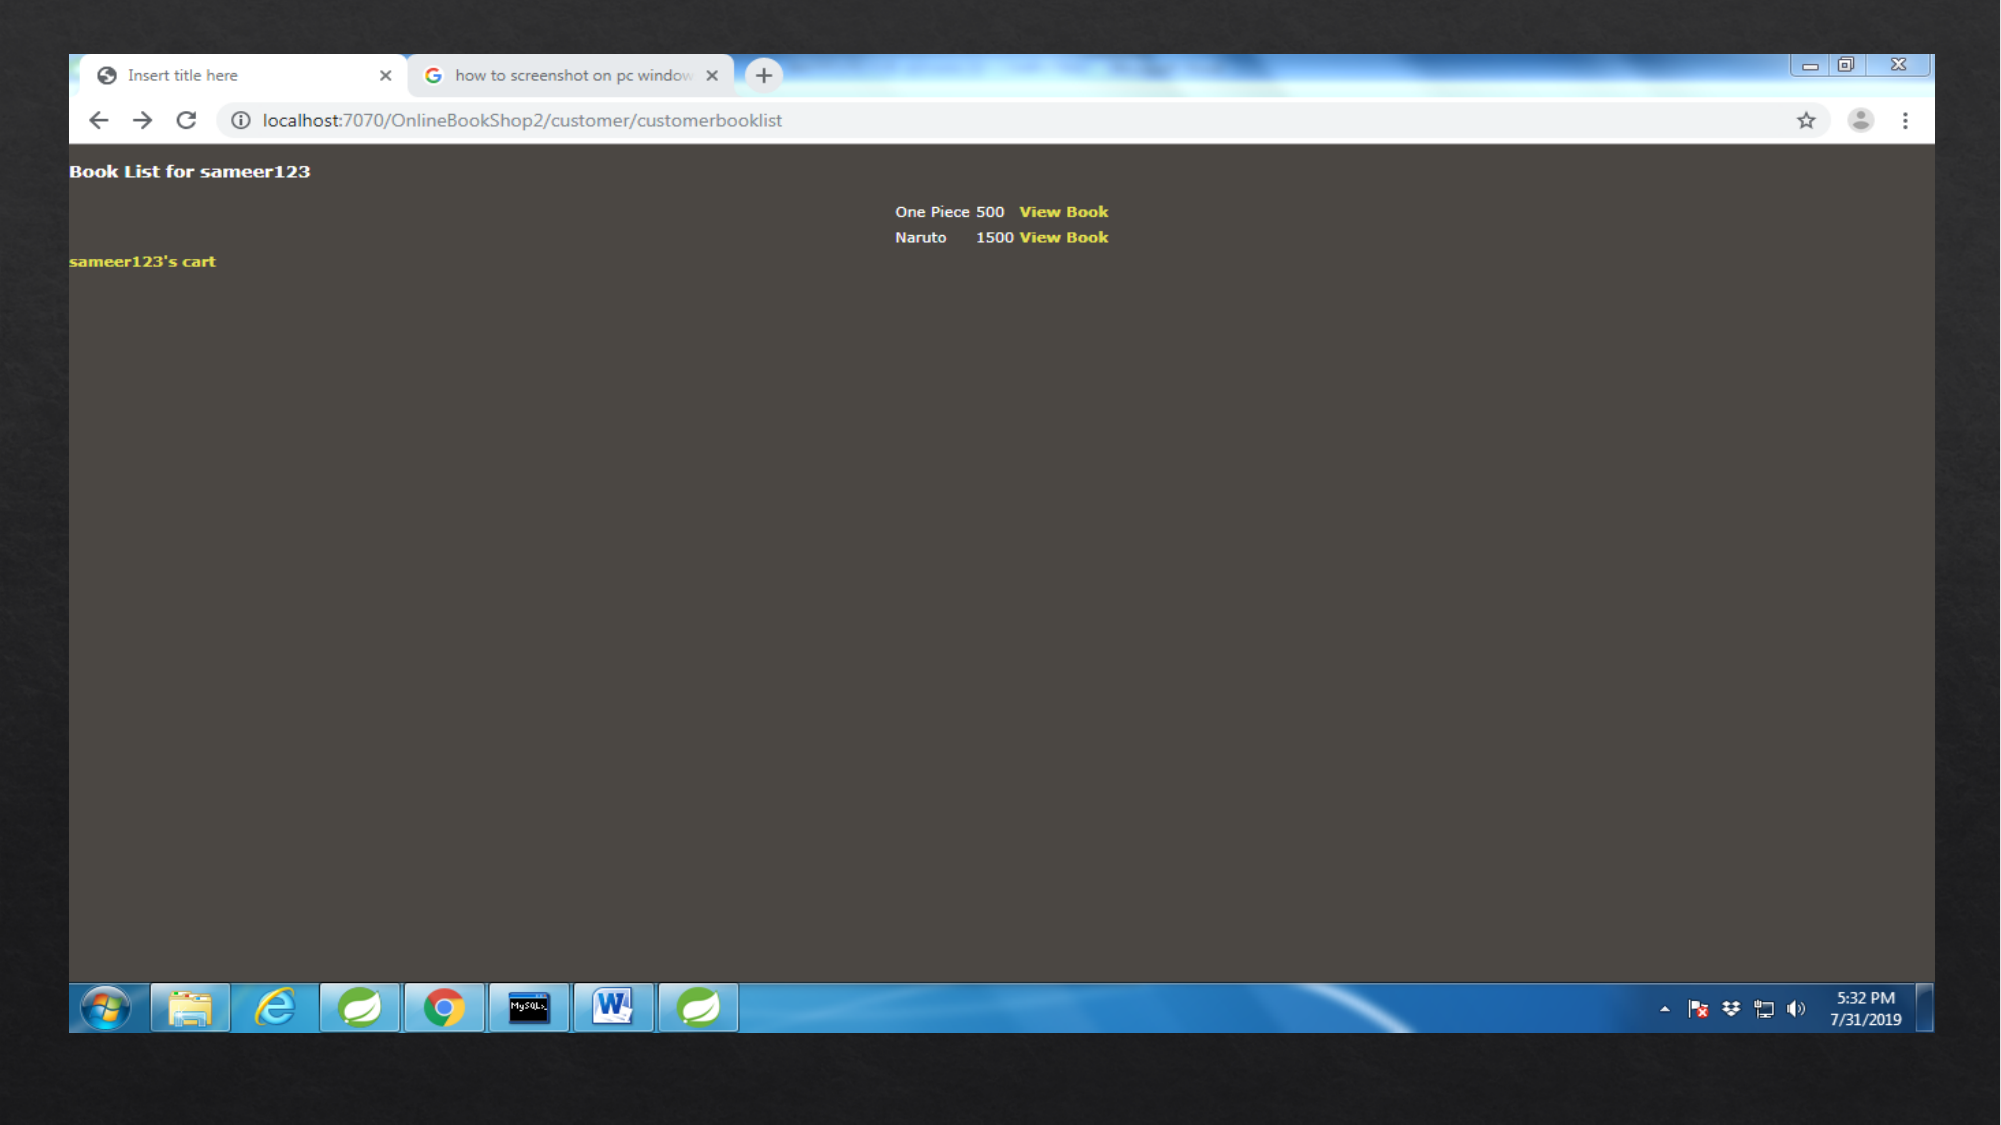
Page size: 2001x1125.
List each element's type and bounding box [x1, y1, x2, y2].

picture [69, 54, 1936, 1033]
